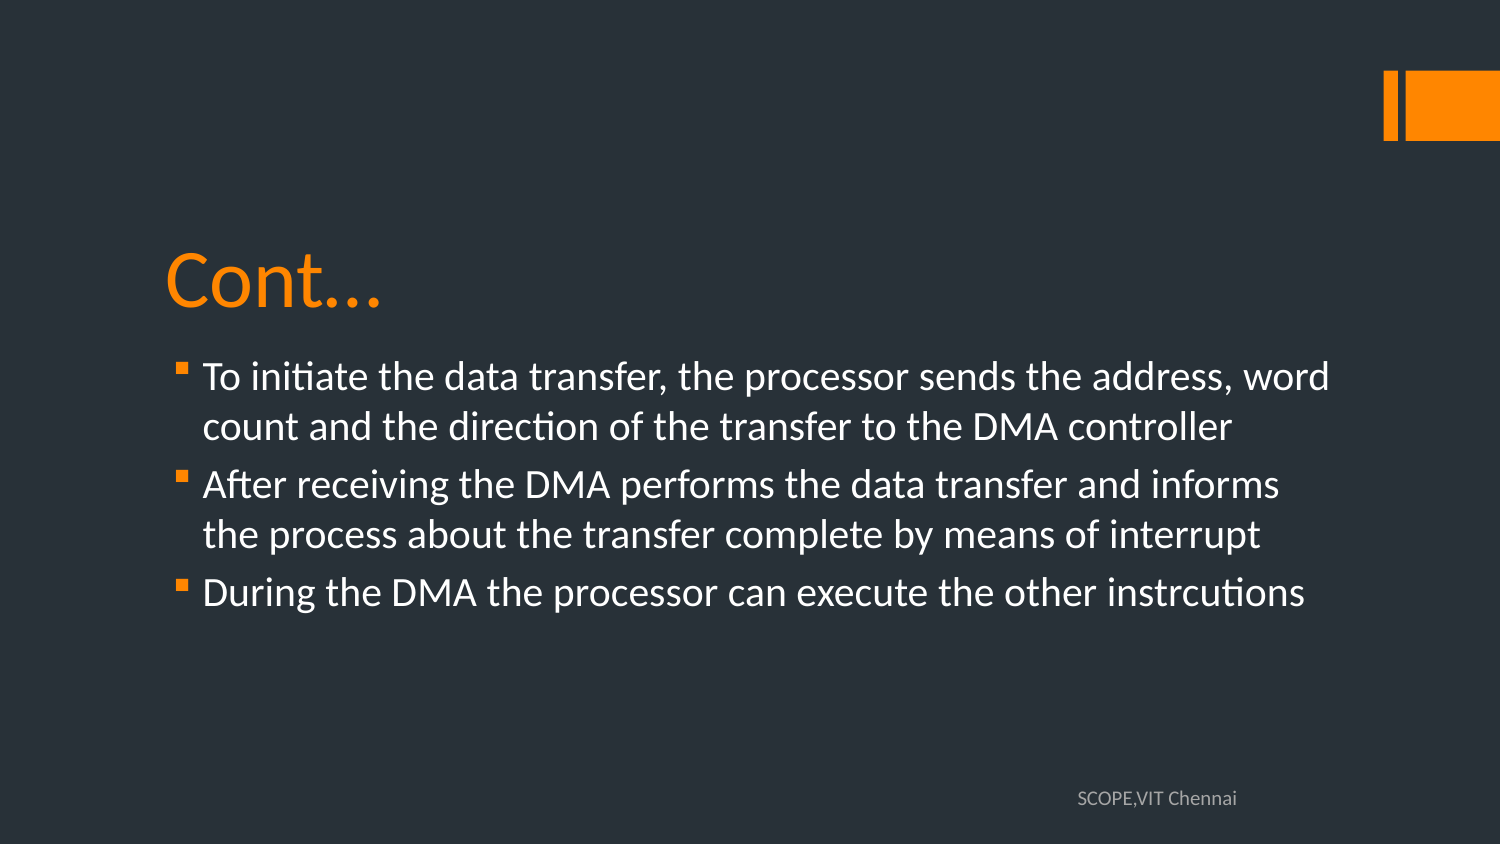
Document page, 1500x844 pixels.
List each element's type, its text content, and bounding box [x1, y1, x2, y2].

list To initiate the data transfer, the processor sends the address, word count and the direction of the transfer to the DMA controller After receiving the DMA performs the data transfer and informs the process about the transfer complete by means of interrupt During the DMA the processor can execute the other instrcutions [150, 340, 1350, 777]
title Cont… [150, 190, 1350, 332]
footer SCOPE,VIT Chennai [1062, 784, 1431, 822]
